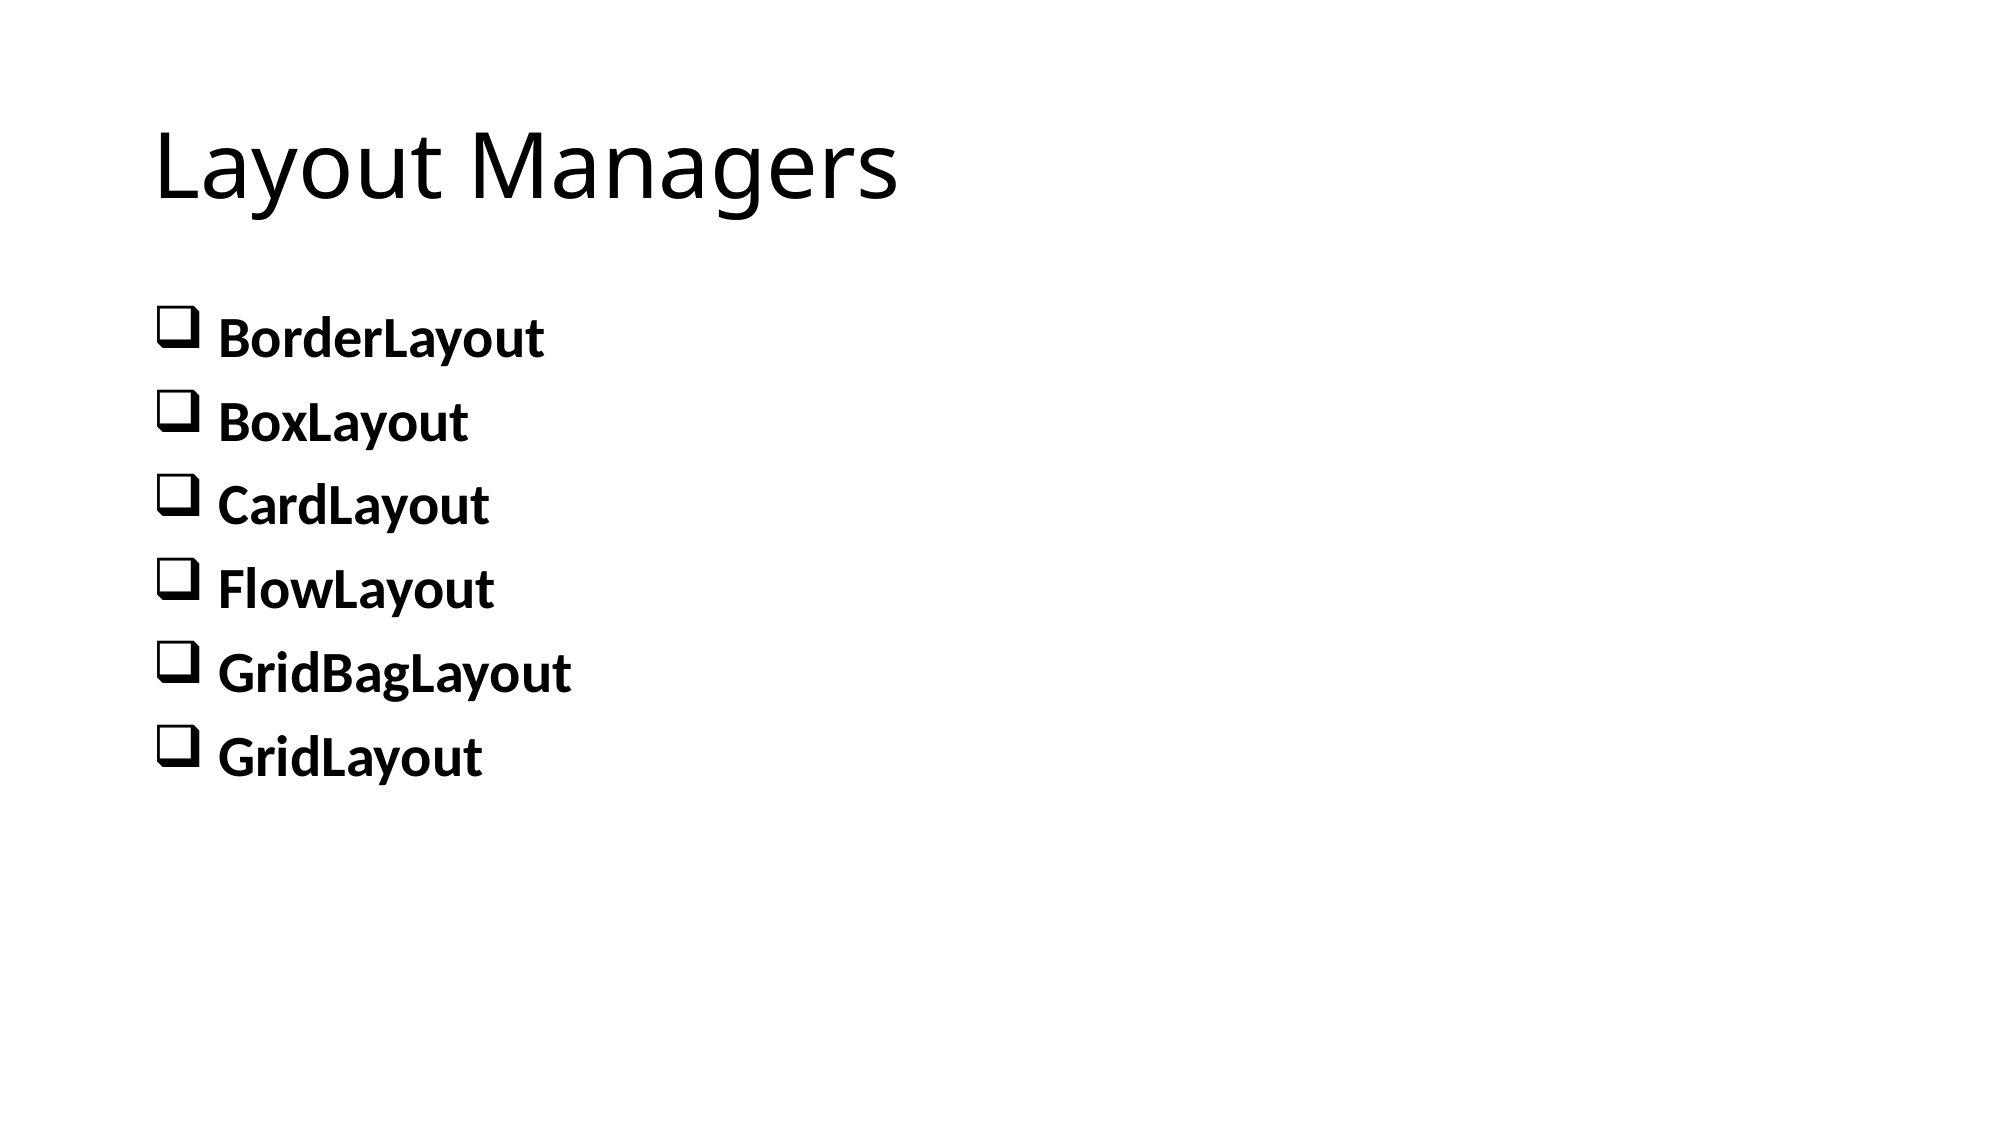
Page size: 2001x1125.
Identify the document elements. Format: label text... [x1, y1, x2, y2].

list BorderLayout BoxLayout CardLayout FlowLayout GridBagLayout GridLayout [137, 299, 1863, 1014]
title Layout Managers [137, 59, 1863, 278]
